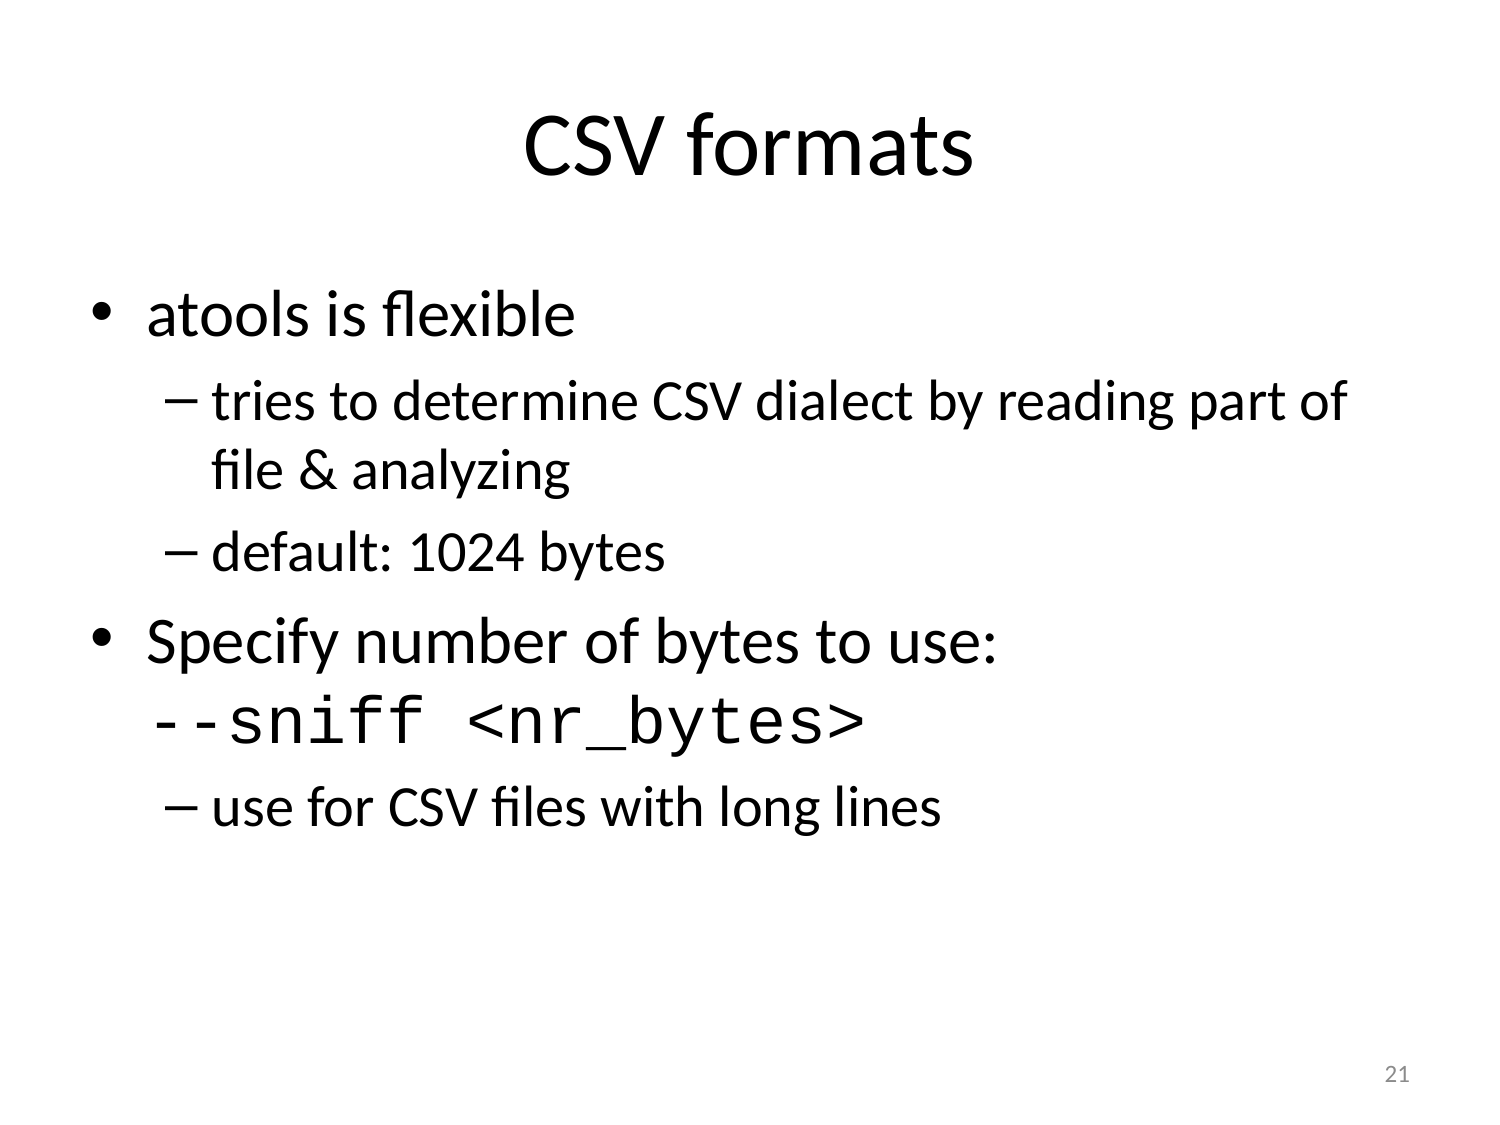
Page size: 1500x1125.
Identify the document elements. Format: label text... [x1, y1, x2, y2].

title CSV formats [75, 45, 1425, 233]
list atools is flexible tries to determine CSV dialect by reading part of file & analyzing default: 1024 bytes Specify number of bytes to use: --sniff <nr_bytes> use for CSV files with long lines [75, 262, 1425, 1005]
slide_number 21 [1074, 1042, 1425, 1103]
